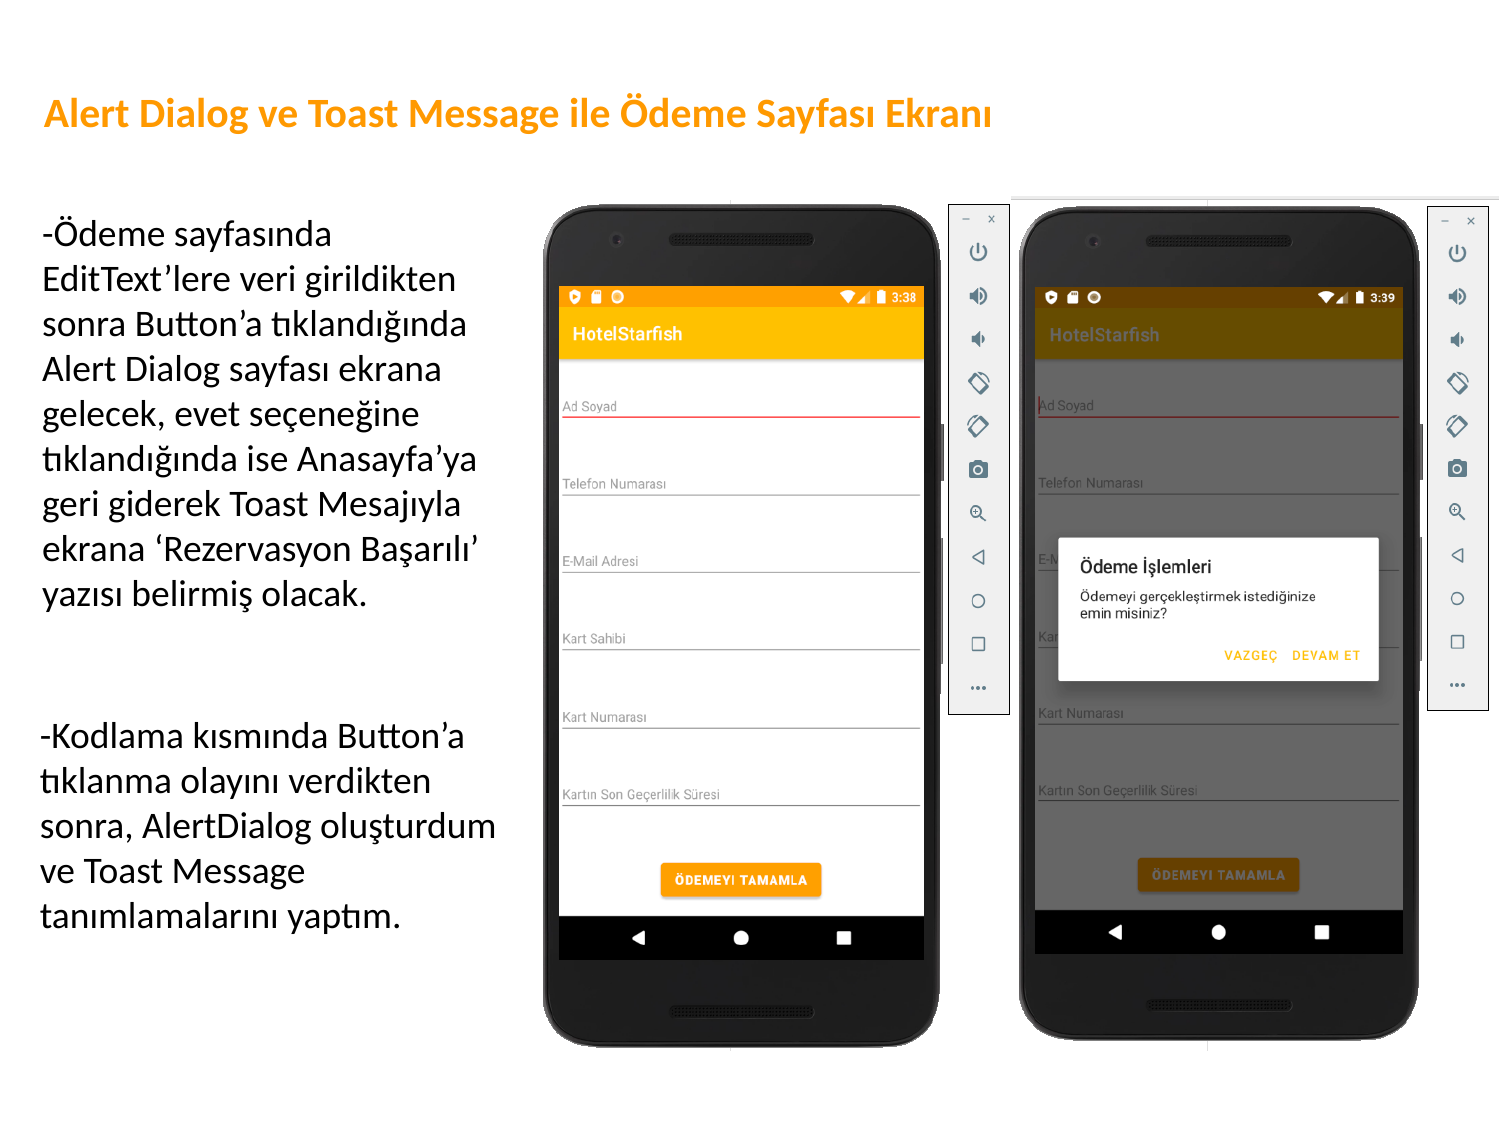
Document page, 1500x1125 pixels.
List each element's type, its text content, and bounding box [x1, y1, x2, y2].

text_box -Kodlama kısmında Button’a tıklanma olayını verdikten sonra, AlertDialog oluşturdum ve Toast Message tanımlamalarını yaptım. [25, 704, 517, 944]
picture [532, 196, 1500, 1052]
text_box Alert Dialog ve Toast Message ile Ödeme Sayfası Ekranı [29, 78, 1009, 143]
text_box -Ödeme sayfasında EditText’lere veri girildikten sonra Button’a tıklandığında Alert Dialog sayfası ekrana gelecek, evet seçeneğine tıklandığında ise Anasayfa’ya geri giderek Toast Mesajıyla ekrana ‘Rezervasyon Başarılı’ yazısı belirmiş olacak. [27, 201, 519, 622]
